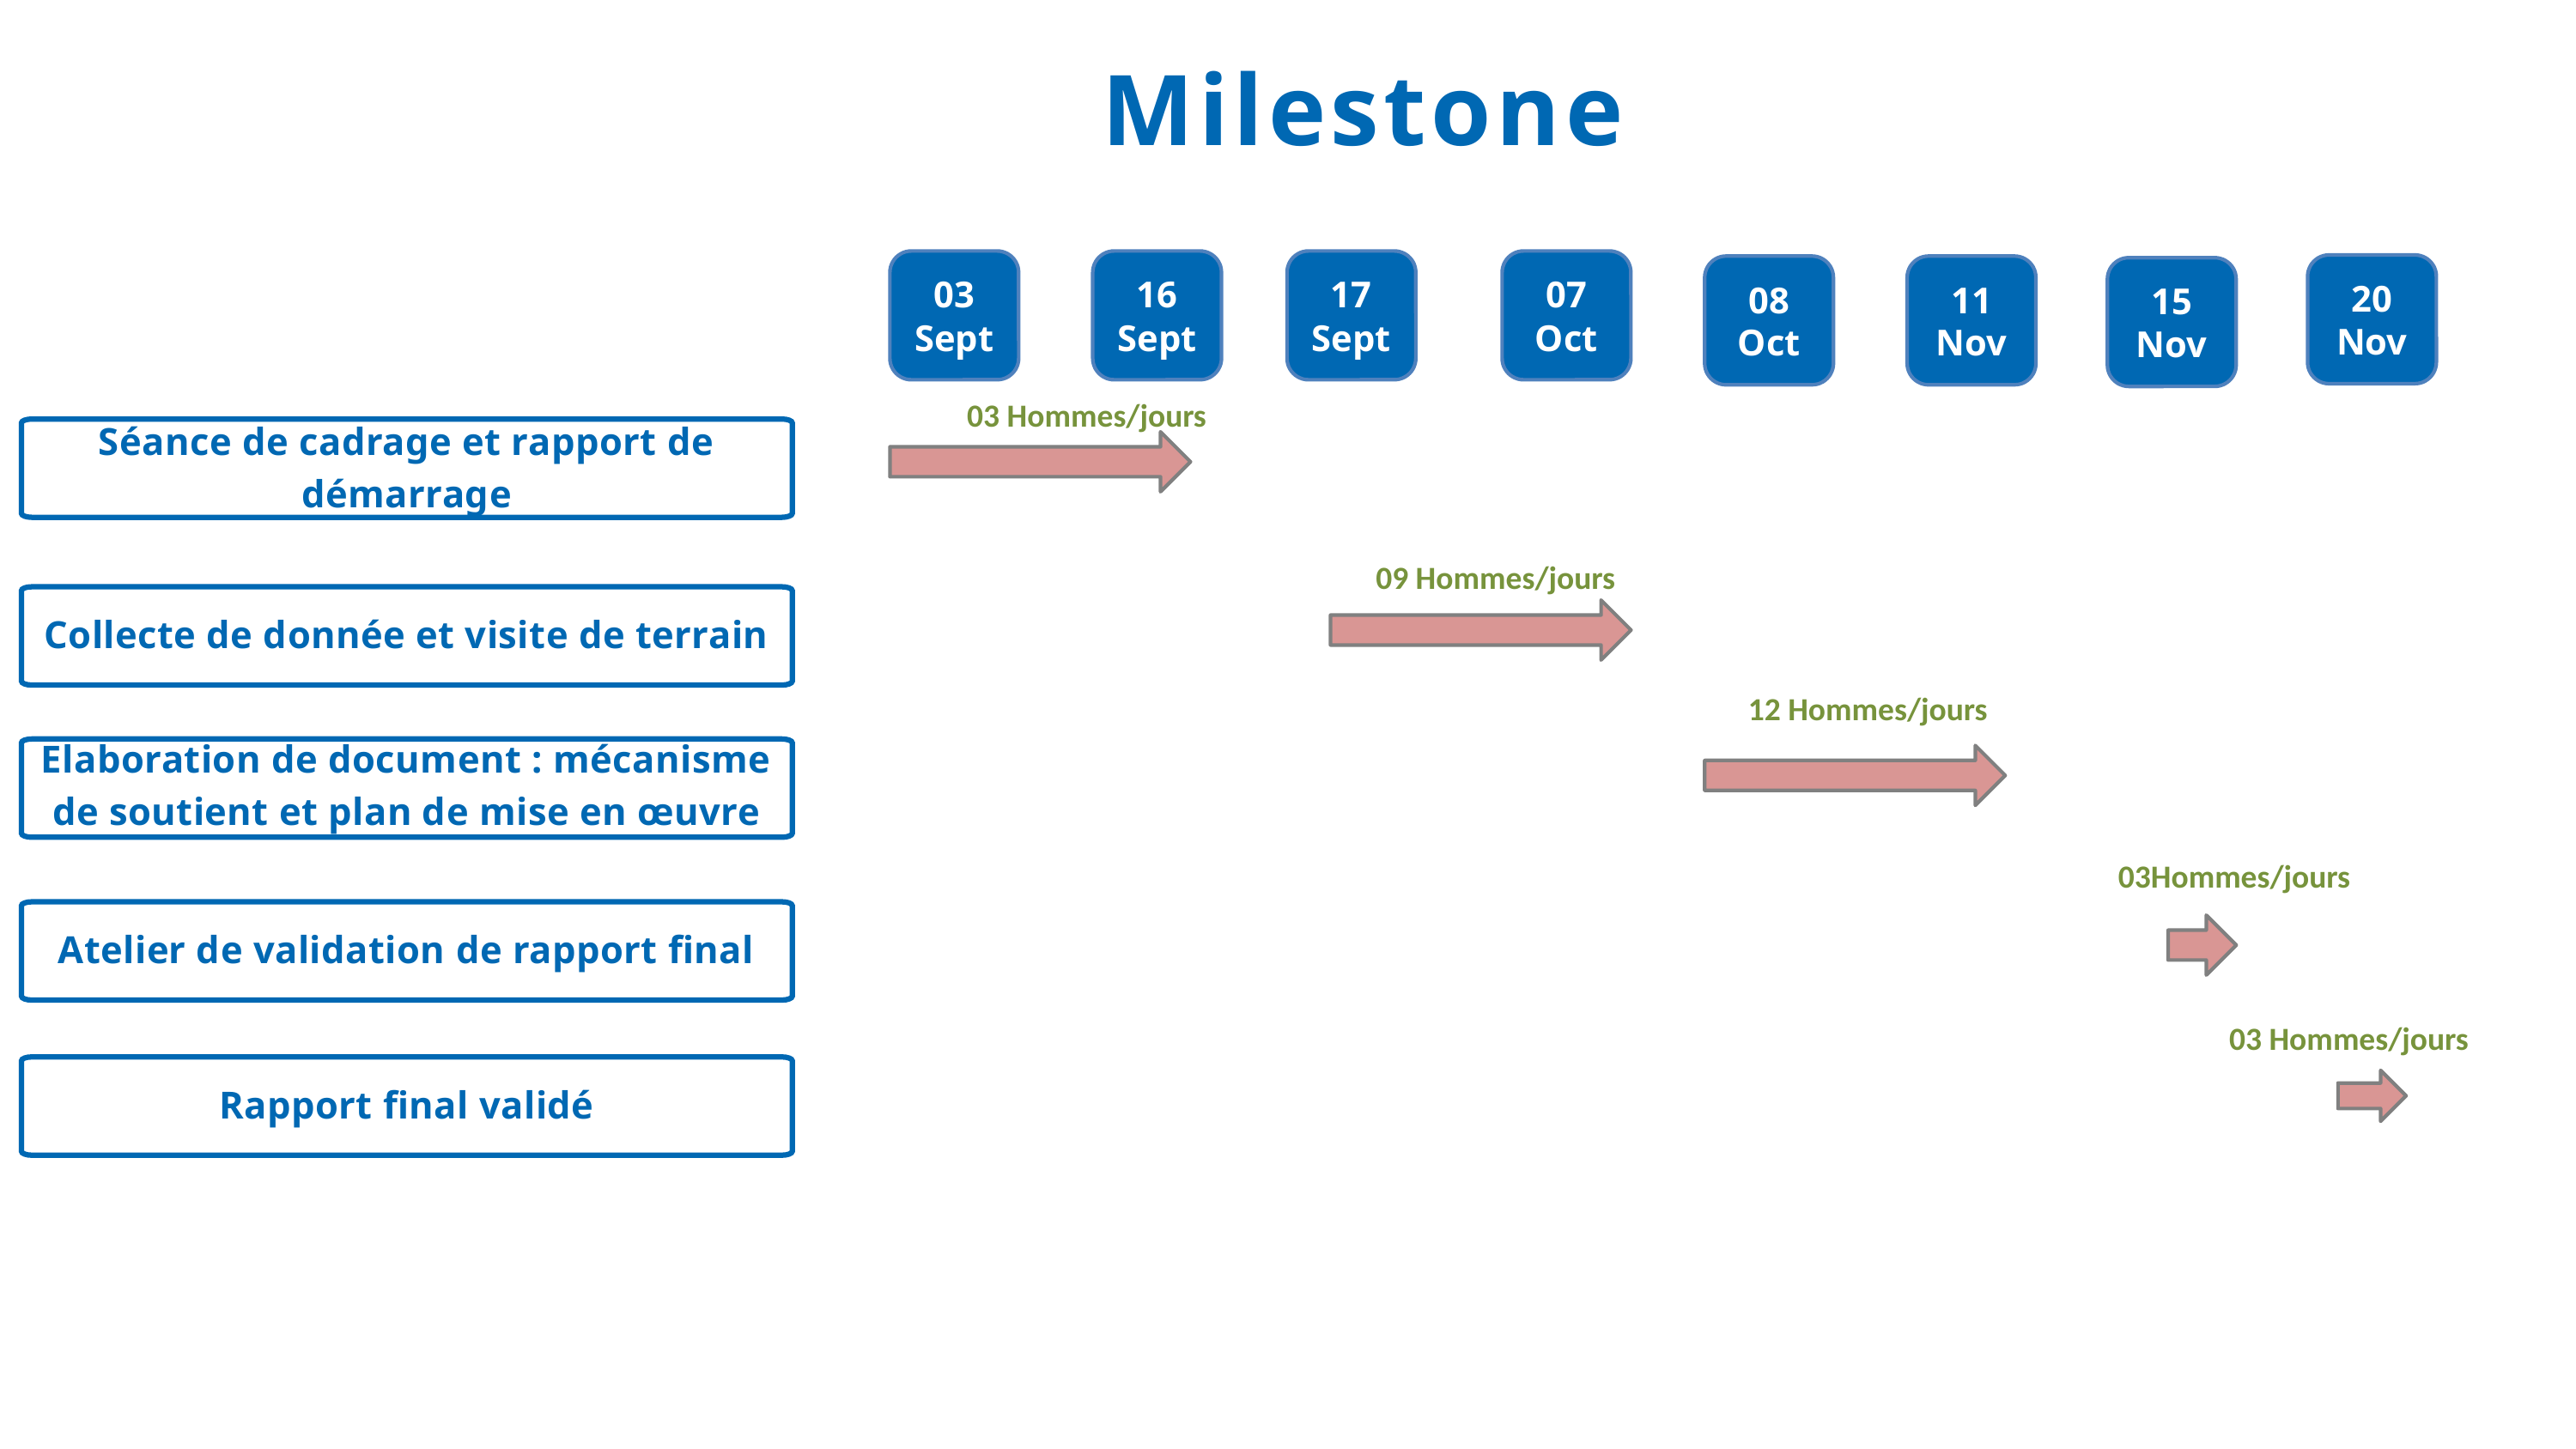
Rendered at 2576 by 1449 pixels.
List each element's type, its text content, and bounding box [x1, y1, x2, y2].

text_box 03 Hommes/jours [954, 388, 1255, 440]
text_box 09 Hommes/jours [1363, 550, 1664, 603]
text_box 03Hommes/jours [2105, 849, 2407, 901]
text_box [21, 1045, 793, 1155]
text_box 03 Sept [888, 249, 1021, 382]
text_box 20 Nov [2306, 252, 2439, 386]
text_box 12 Hommes/jours [1735, 682, 2037, 734]
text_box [21, 901, 793, 1001]
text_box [21, 586, 793, 686]
text_box [2336, 1068, 2409, 1124]
text_box 03 Hommes/jours [2216, 1011, 2518, 1064]
text_box 08 Oct [1703, 254, 1836, 387]
text_box 16 Sept [1091, 249, 1224, 382]
text_box 07 Oct [1500, 249, 1633, 382]
text_box [1328, 603, 1633, 662]
text_box 11 Nov [1905, 254, 2038, 387]
text_box 15 Nov [2105, 256, 2239, 389]
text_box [21, 418, 793, 518]
text_box Milestone [600, 29, 2125, 165]
text_box [2166, 913, 2239, 977]
text_box [888, 440, 1193, 494]
text_box [1703, 743, 2008, 808]
text_box 17 Sept [1285, 249, 1418, 382]
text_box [21, 727, 793, 887]
